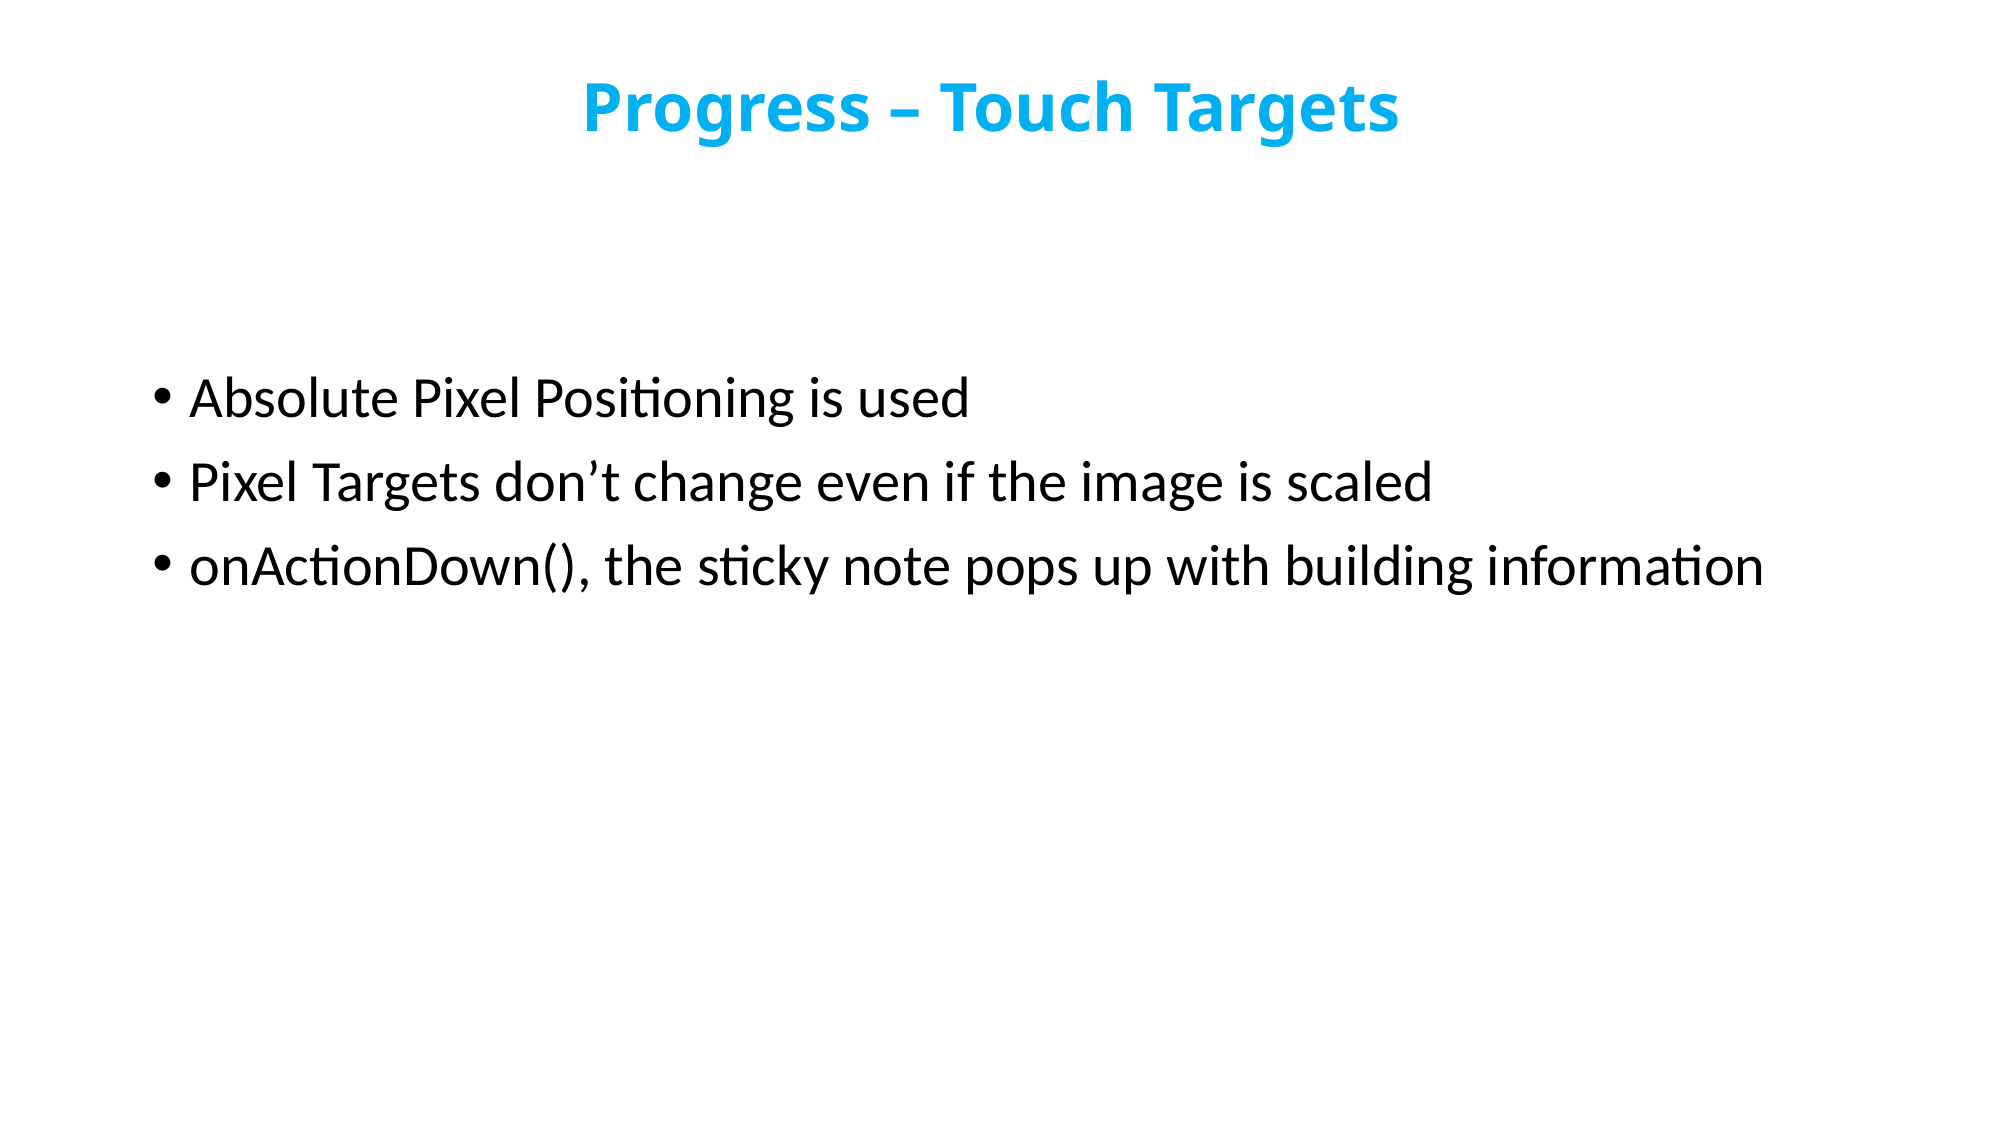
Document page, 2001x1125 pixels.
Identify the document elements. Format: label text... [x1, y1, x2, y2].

list Absolute Pixel Positioning is used Pixel Targets don’t change even if the image is scaled onActionDown(), the sticky note pops up with building information [137, 359, 1804, 757]
title Progress – Touch Targets [137, 59, 1863, 161]
